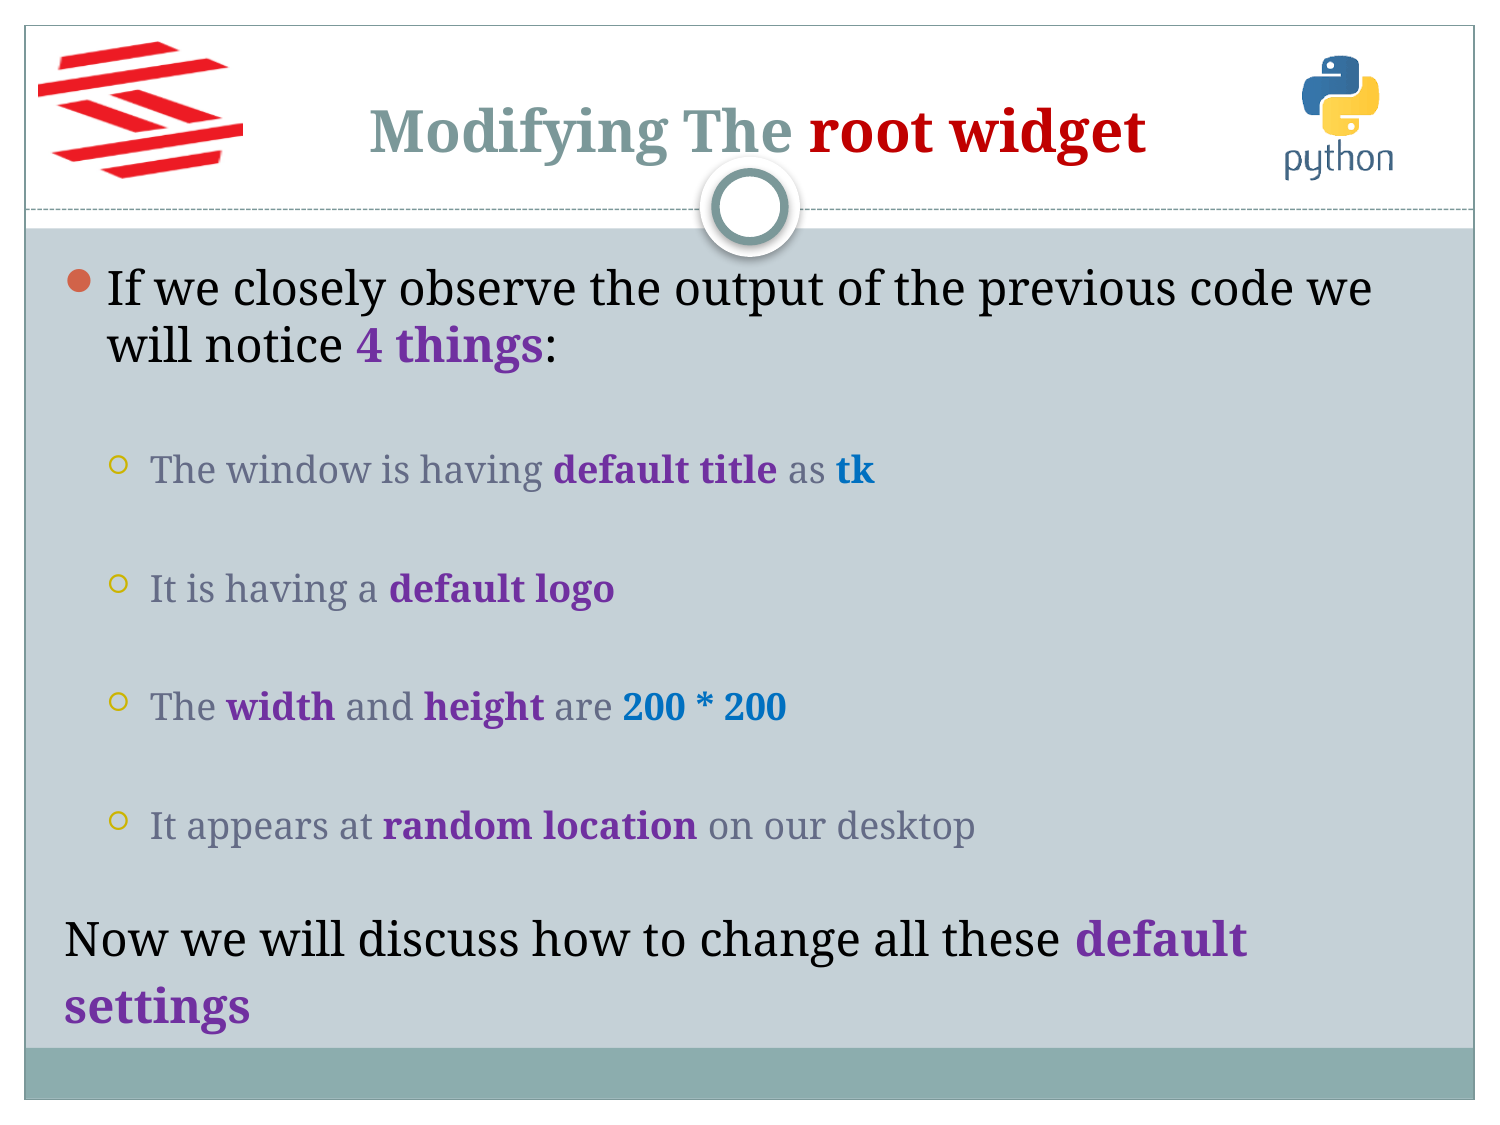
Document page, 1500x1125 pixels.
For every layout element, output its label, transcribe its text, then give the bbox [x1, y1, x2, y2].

picture [37, 40, 243, 185]
picture [1206, 53, 1471, 186]
list If we closely observe the output of the previous code we will notice 4 things: The window is having default title as tk It is having a default logo The width and height are 200 * 200 It appears at random location on our desktop Now we will discuss how to change all these default settings [49, 250, 1445, 1047]
title Modifying The root widget [248, 46, 1459, 172]
